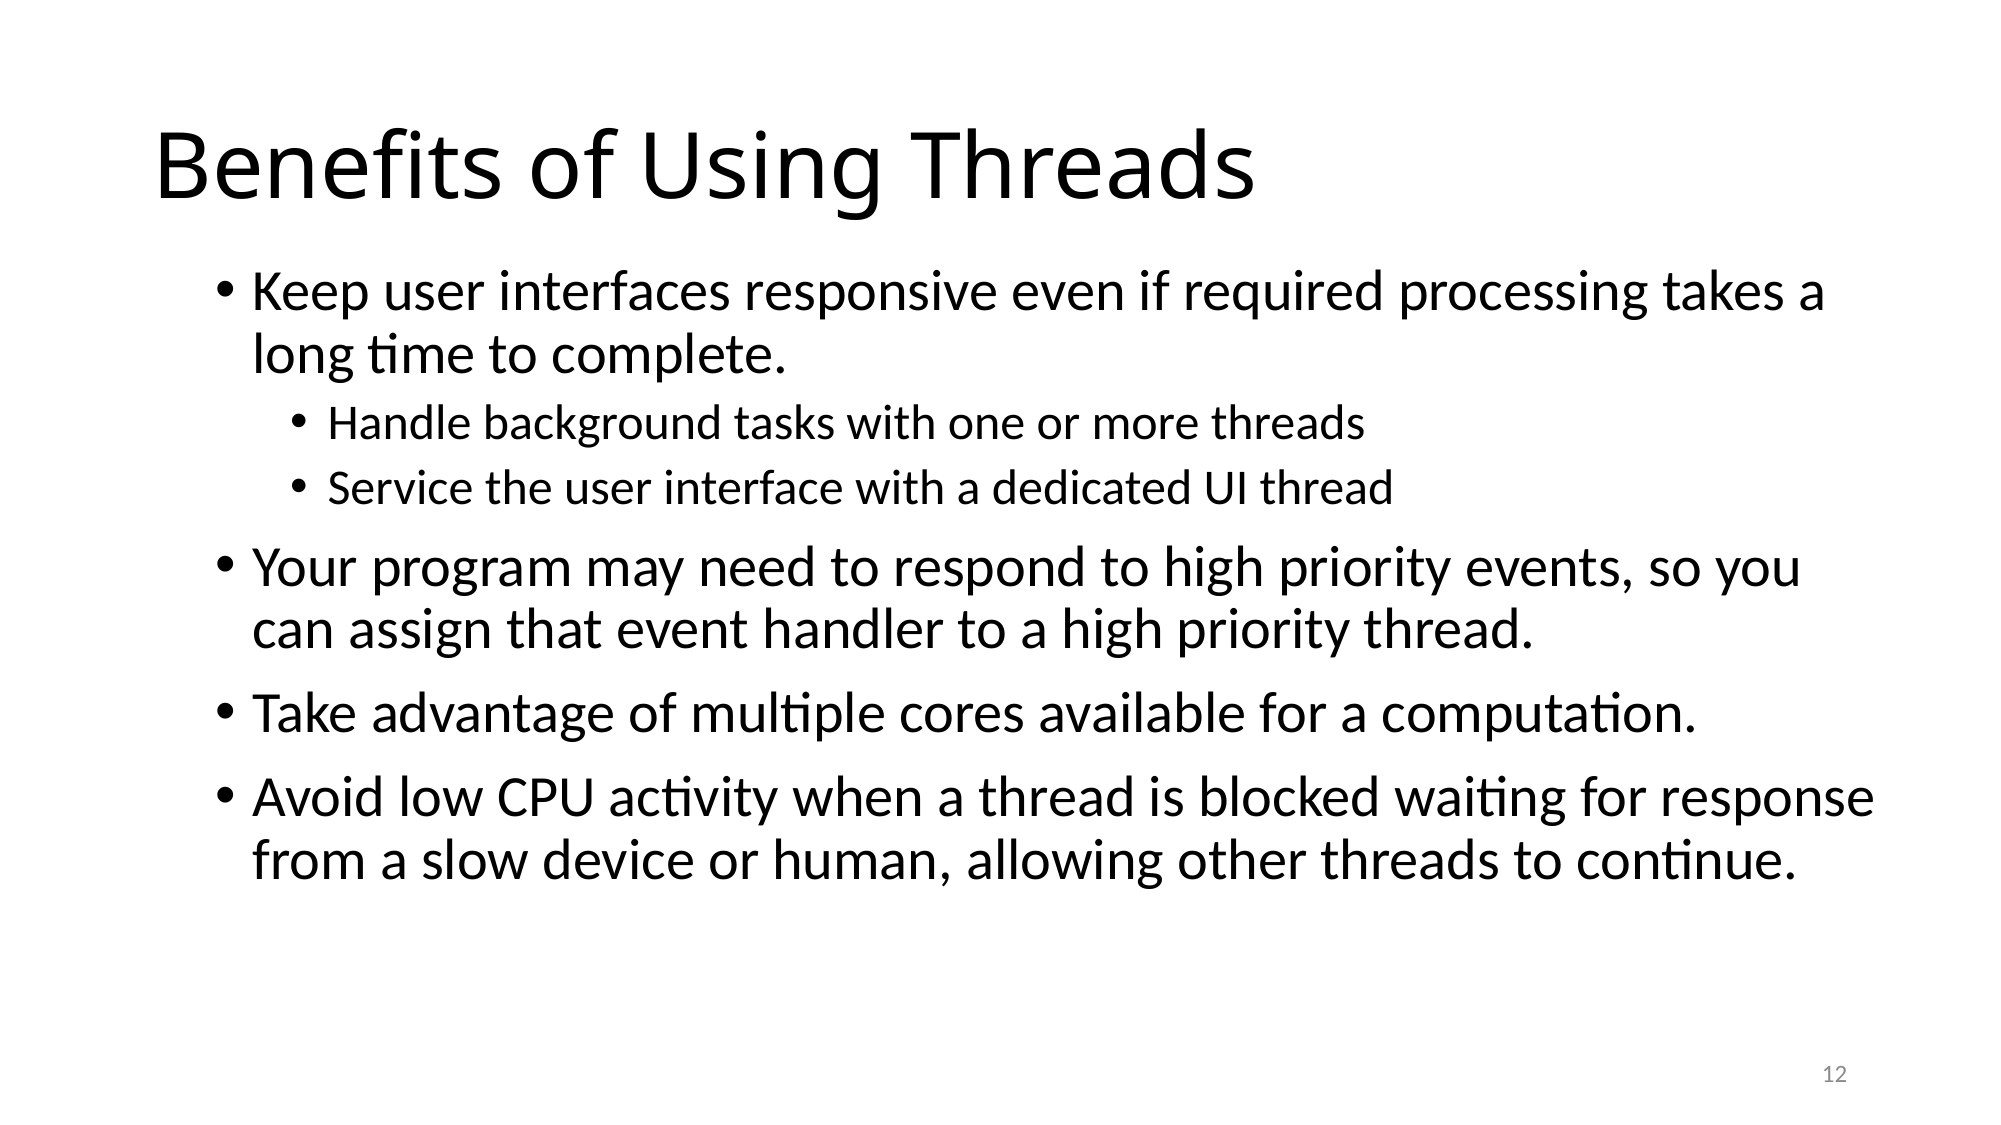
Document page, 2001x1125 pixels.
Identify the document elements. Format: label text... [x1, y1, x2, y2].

title Benefits of Using Threads [137, 59, 1863, 278]
list Keep user interfaces responsive even if required processing takes a long time to complete. Handle background tasks with one or more threads Service the user interface with a dedicated UI thread Your program may need to respond to high priority events, so you can assign that event handler to a high priority thread. Take advantage of multiple cores available for a computation. Avoid low CPU activity when a thread is blocked waiting for response from a slow device or human, allowing other threads to continue. [200, 253, 1900, 1043]
slide_number 12 [1412, 1042, 1863, 1103]
